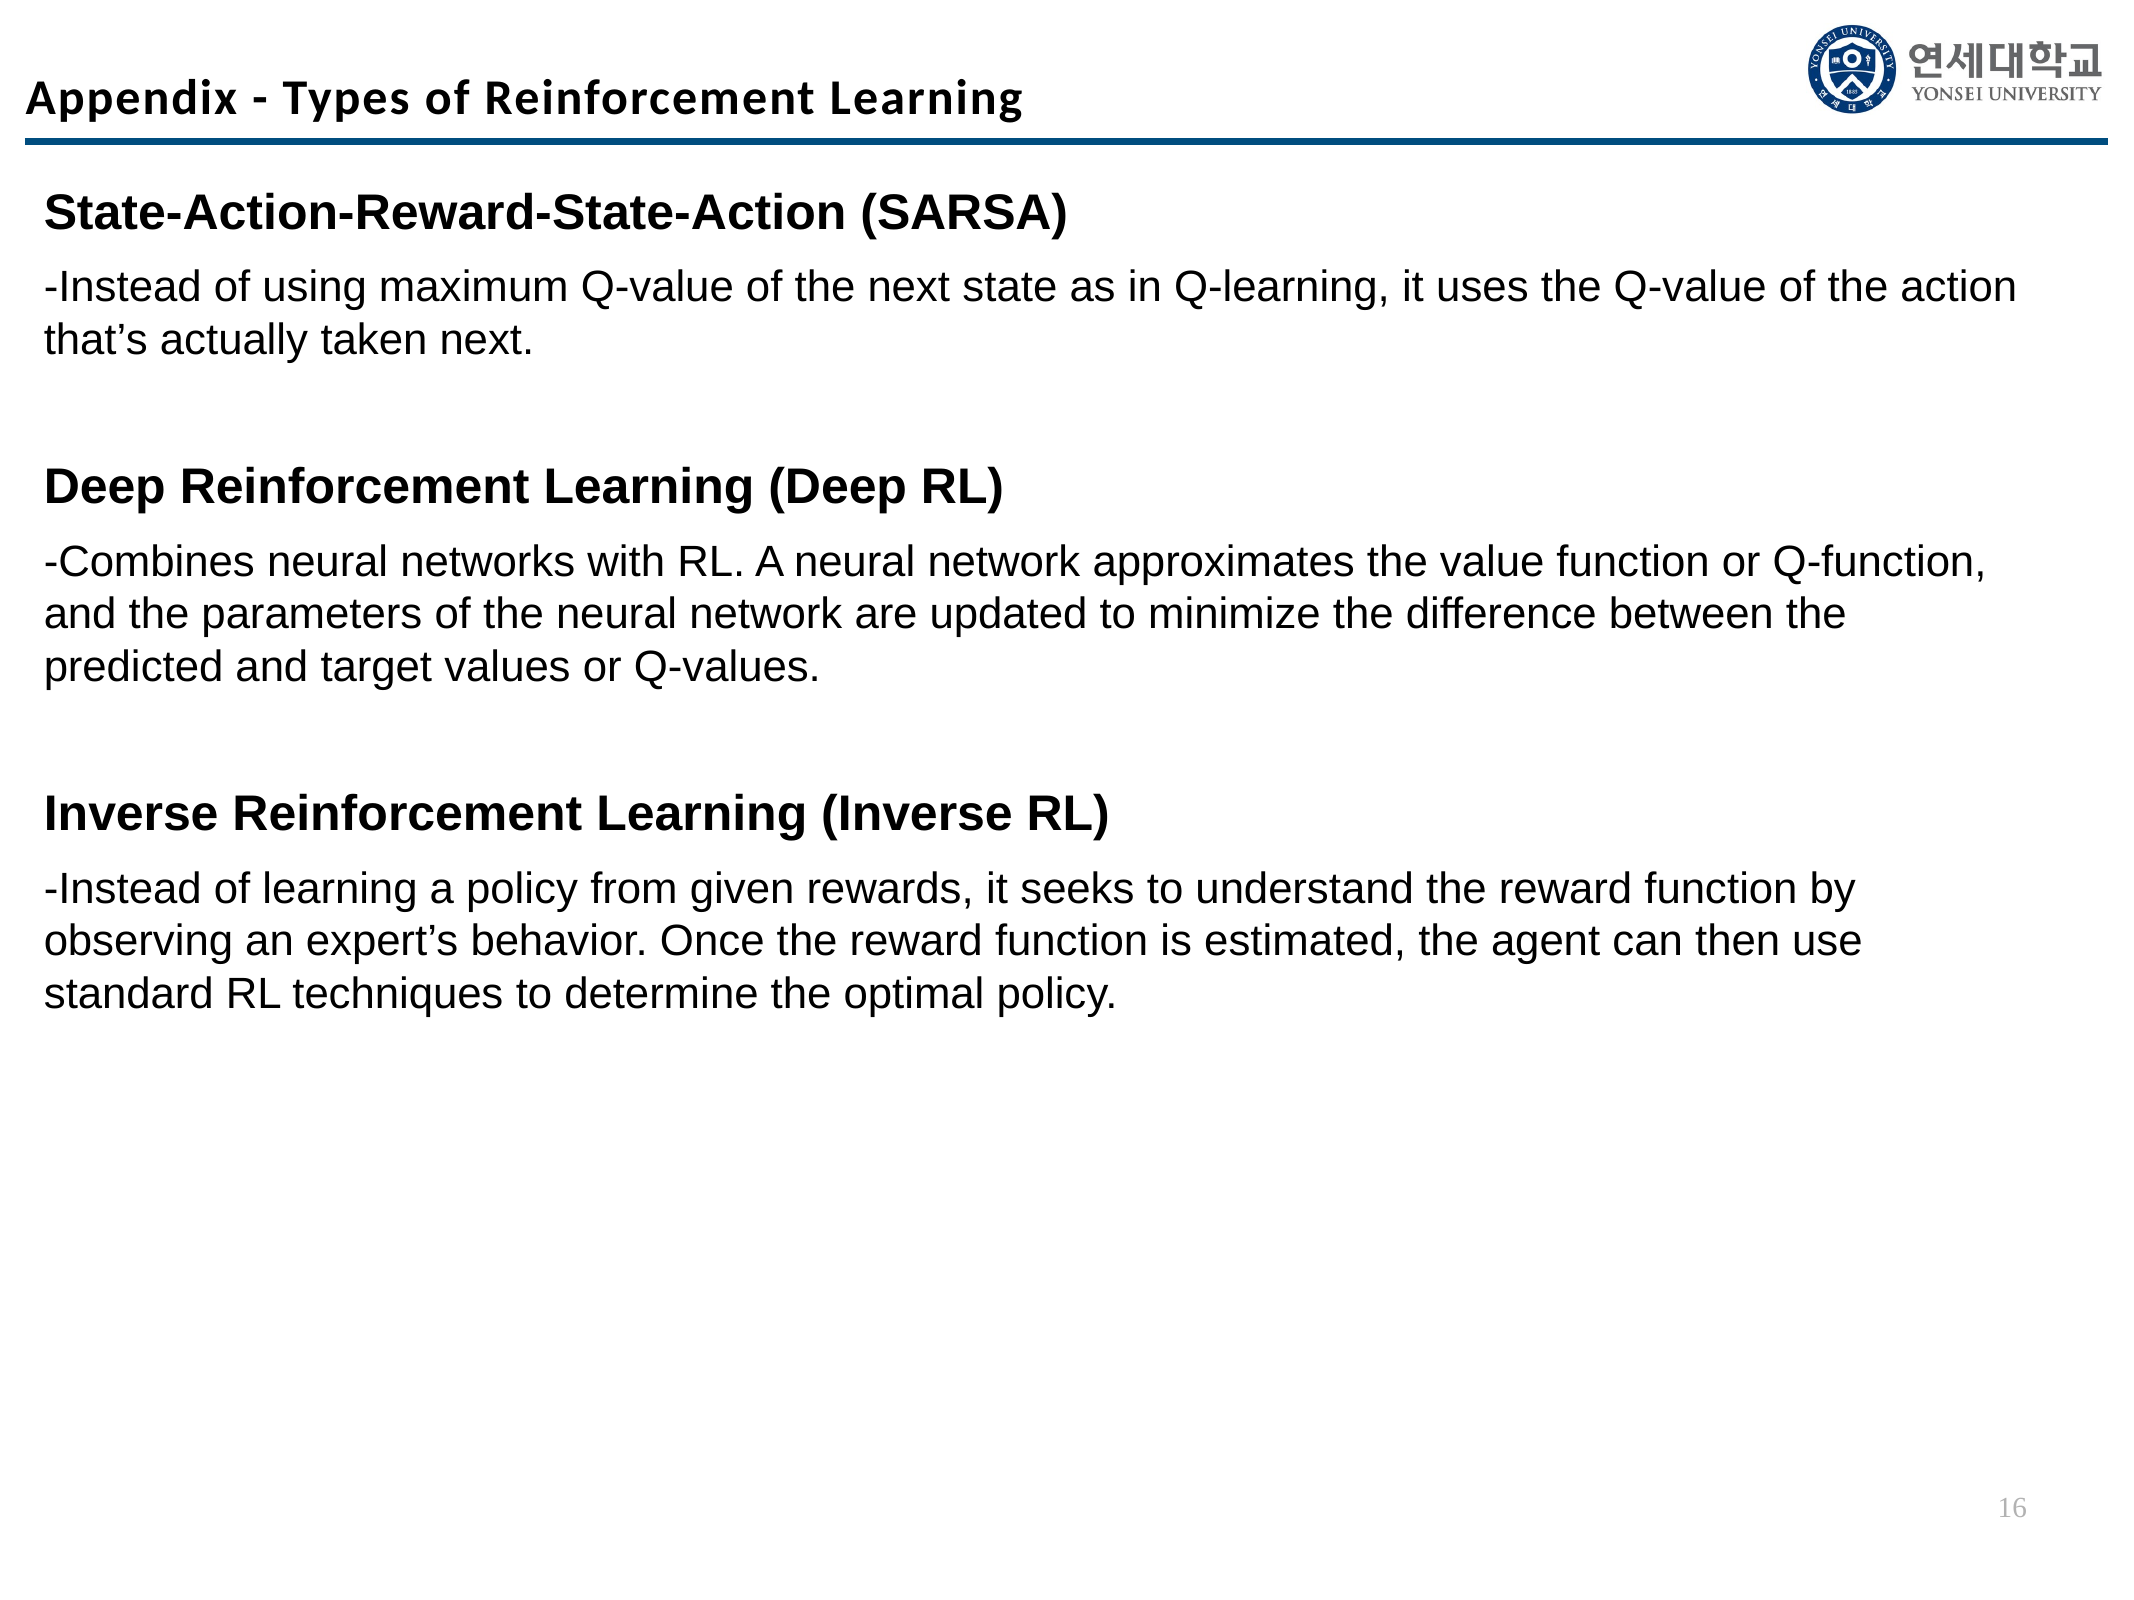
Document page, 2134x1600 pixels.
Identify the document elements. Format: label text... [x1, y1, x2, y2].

picture [1806, 23, 2105, 115]
slide_number 16 [1536, 1488, 2027, 1568]
text_box Appendix - Types of Reinforcement Learning [23, 62, 2067, 125]
text_box State-Action-Reward-State-Action (SARSA) -Instead of using maximum Q-value of the next state as in Q-learning, it uses the Q-value of the action that’s actually taken next. Deep Reinforcement Learning (Deep RL) -Combines neural networks with RL. A neural network approximates the value function or Q-function, and the parameters of the neural network are updated to minimize the difference between the predicted and target values or Q-values. Inverse Reinforcement Learning (Inverse RL) -Instead of learning a policy from given rewards, it seeks to understand the reward function by observing an expert’s behavior. Once the reward function is estimated, the agent can then use standard RL techniques to determine the optimal policy. [41, 158, 2027, 1017]
